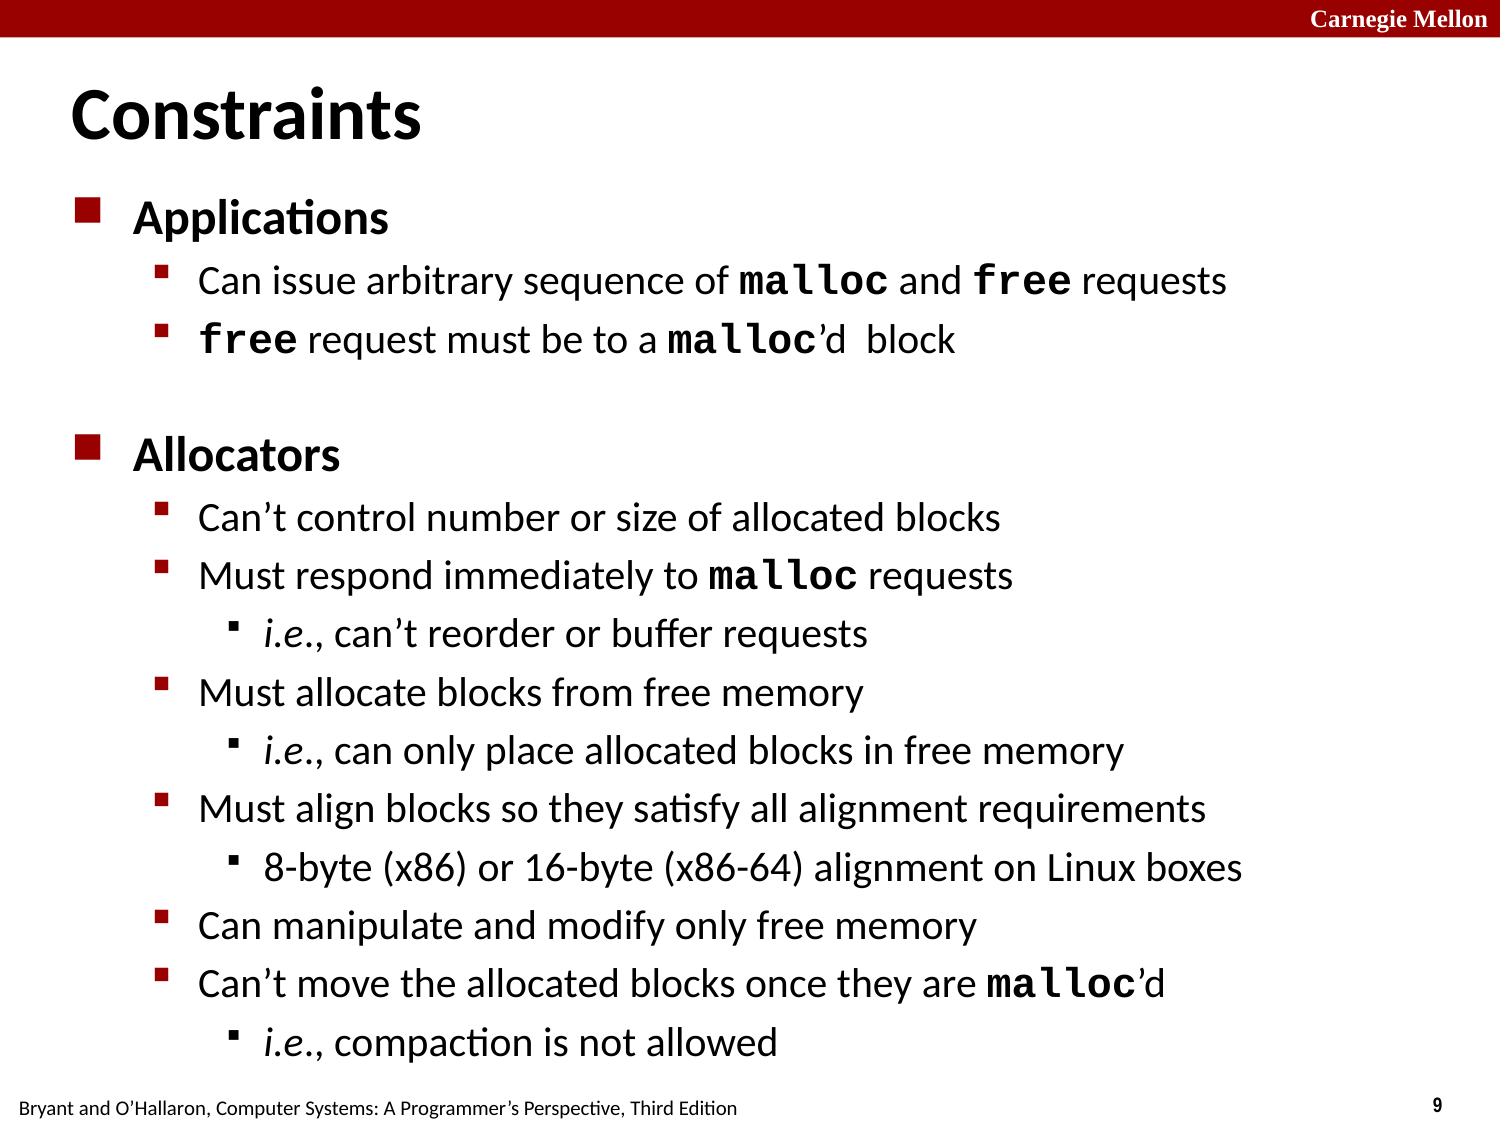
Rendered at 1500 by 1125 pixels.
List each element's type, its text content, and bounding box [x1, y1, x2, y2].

list Applications Can issue arbitrary sequence of malloc and free requests free request must be to a malloc’d block Allocators Can’t control number or size of allocated blocks Must respond immediately to malloc requests i.e., can’t reorder or buffer requests Must allocate blocks from free memory i.e., can only place allocated blocks in free memory Must align blocks so they satisfy all alignment requirements 8-byte (x86) or 16-byte (x86-64) alignment on Linux boxes Can manipulate and modify only free memory Can’t move the allocated blocks once they are malloc’d i.e., compaction is not allowed [60, 187, 1463, 1101]
title Constraints [56, 62, 963, 157]
